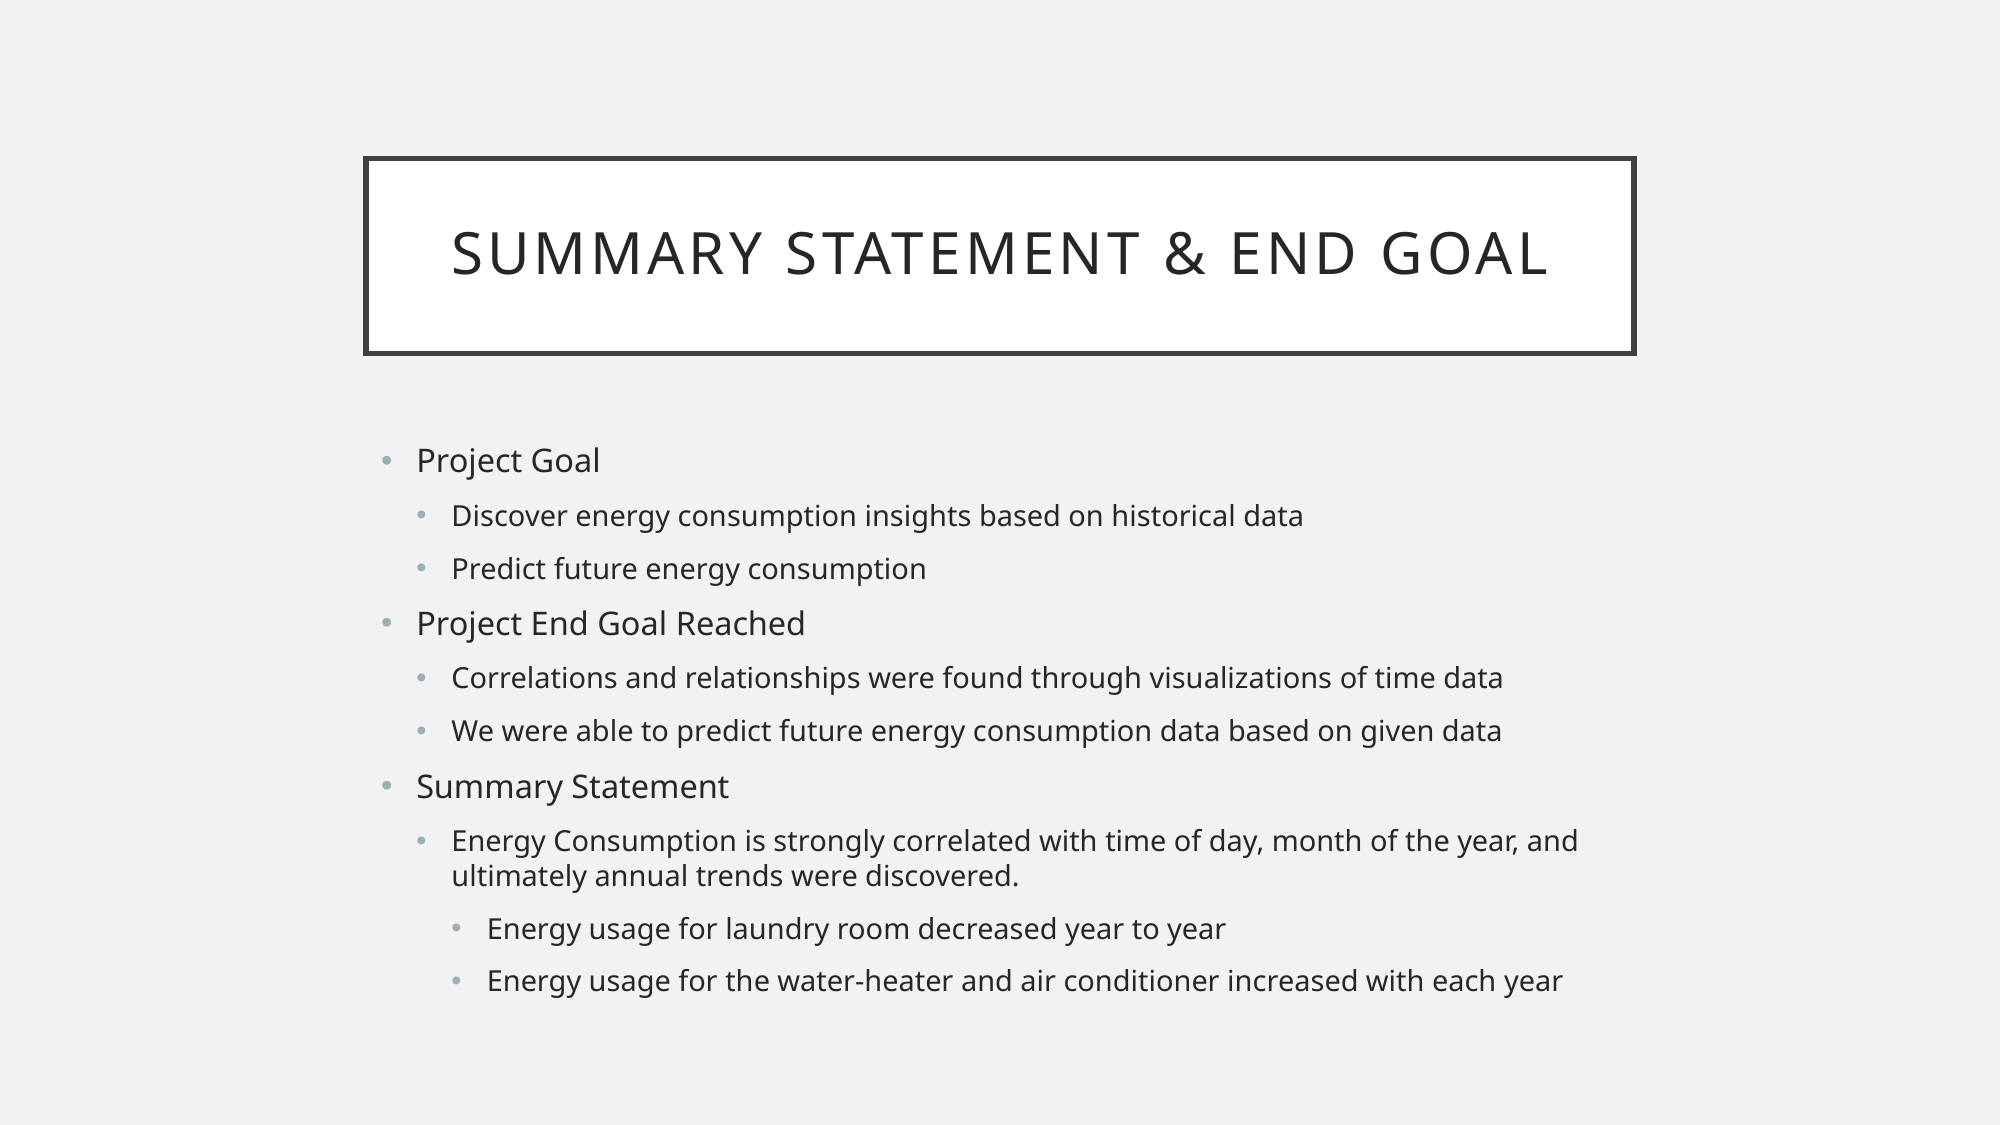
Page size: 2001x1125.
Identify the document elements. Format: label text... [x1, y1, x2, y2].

list Project Goal Discover energy consumption insights based on historical data Predict future energy consumption Project End Goal Reached Correlations and relationships were found through visualizations of time data We were able to predict future energy consumption data based on given data Summary Statement Energy Consumption is strongly correlated with time of day, month of the year, and ultimately annual trends were discovered. Energy usage for laundry room decreased year to year Energy usage for the water-heater and air conditioner increased with each year [366, 432, 1634, 1015]
title Summary Statement & End Goal [363, 156, 1637, 356]
